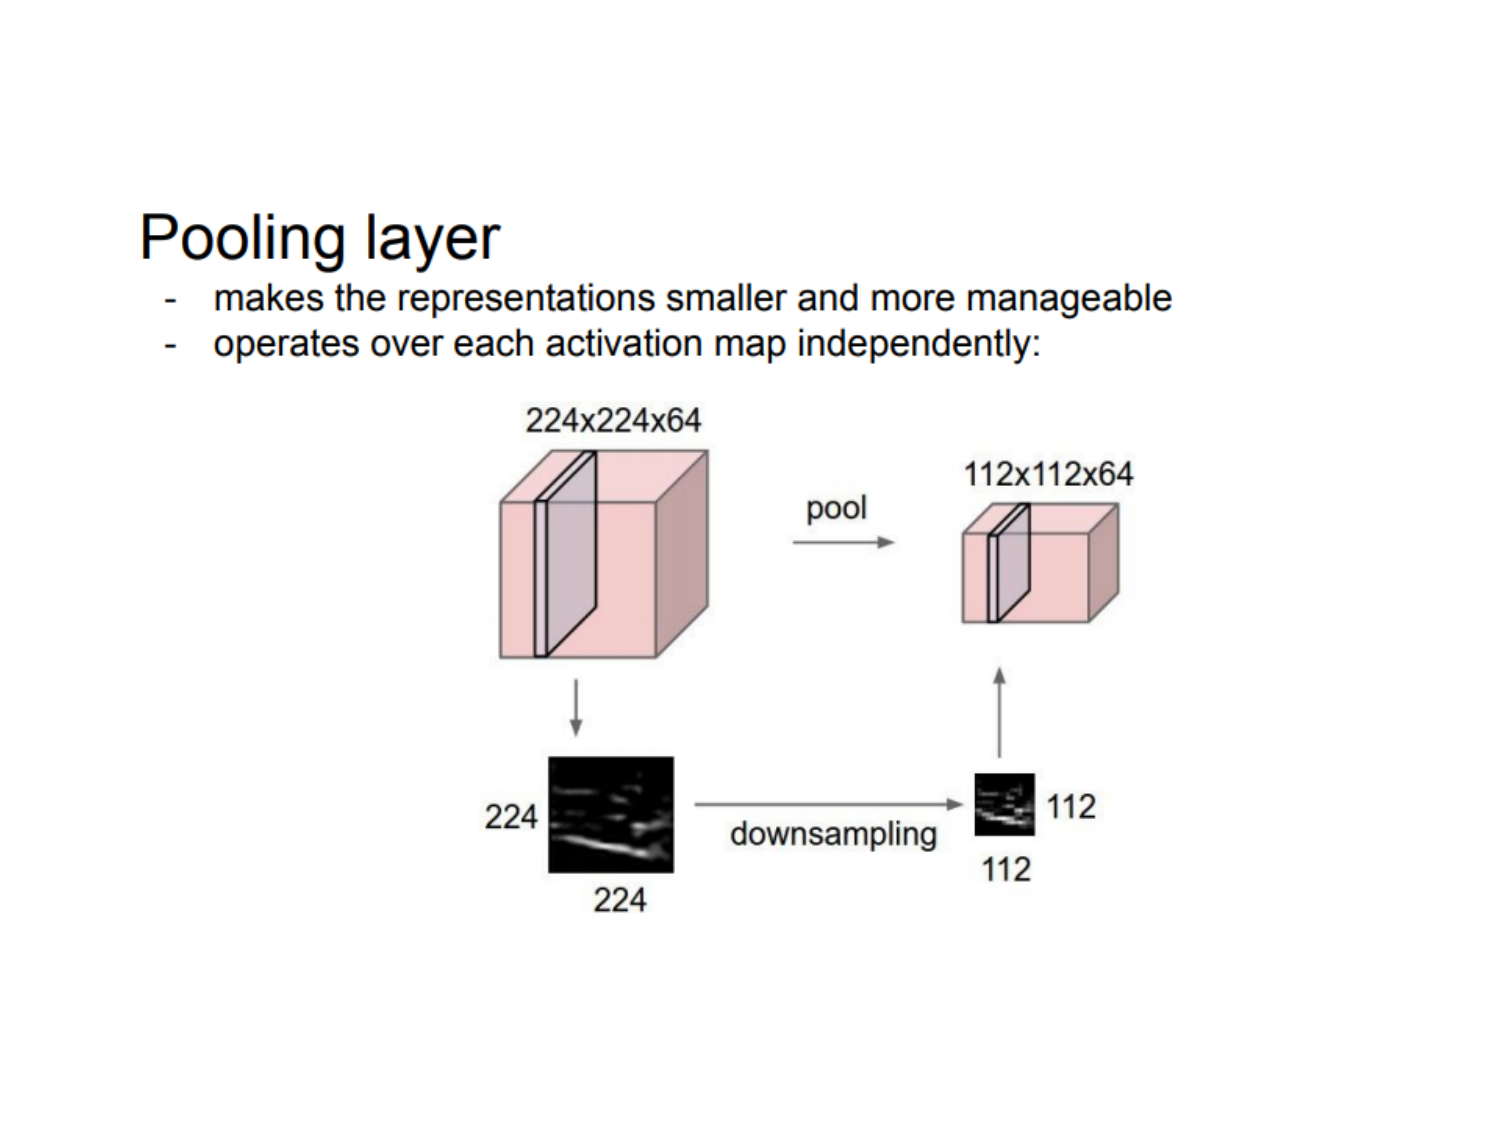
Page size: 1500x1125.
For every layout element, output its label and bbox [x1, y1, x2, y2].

picture [105, 198, 1394, 927]
